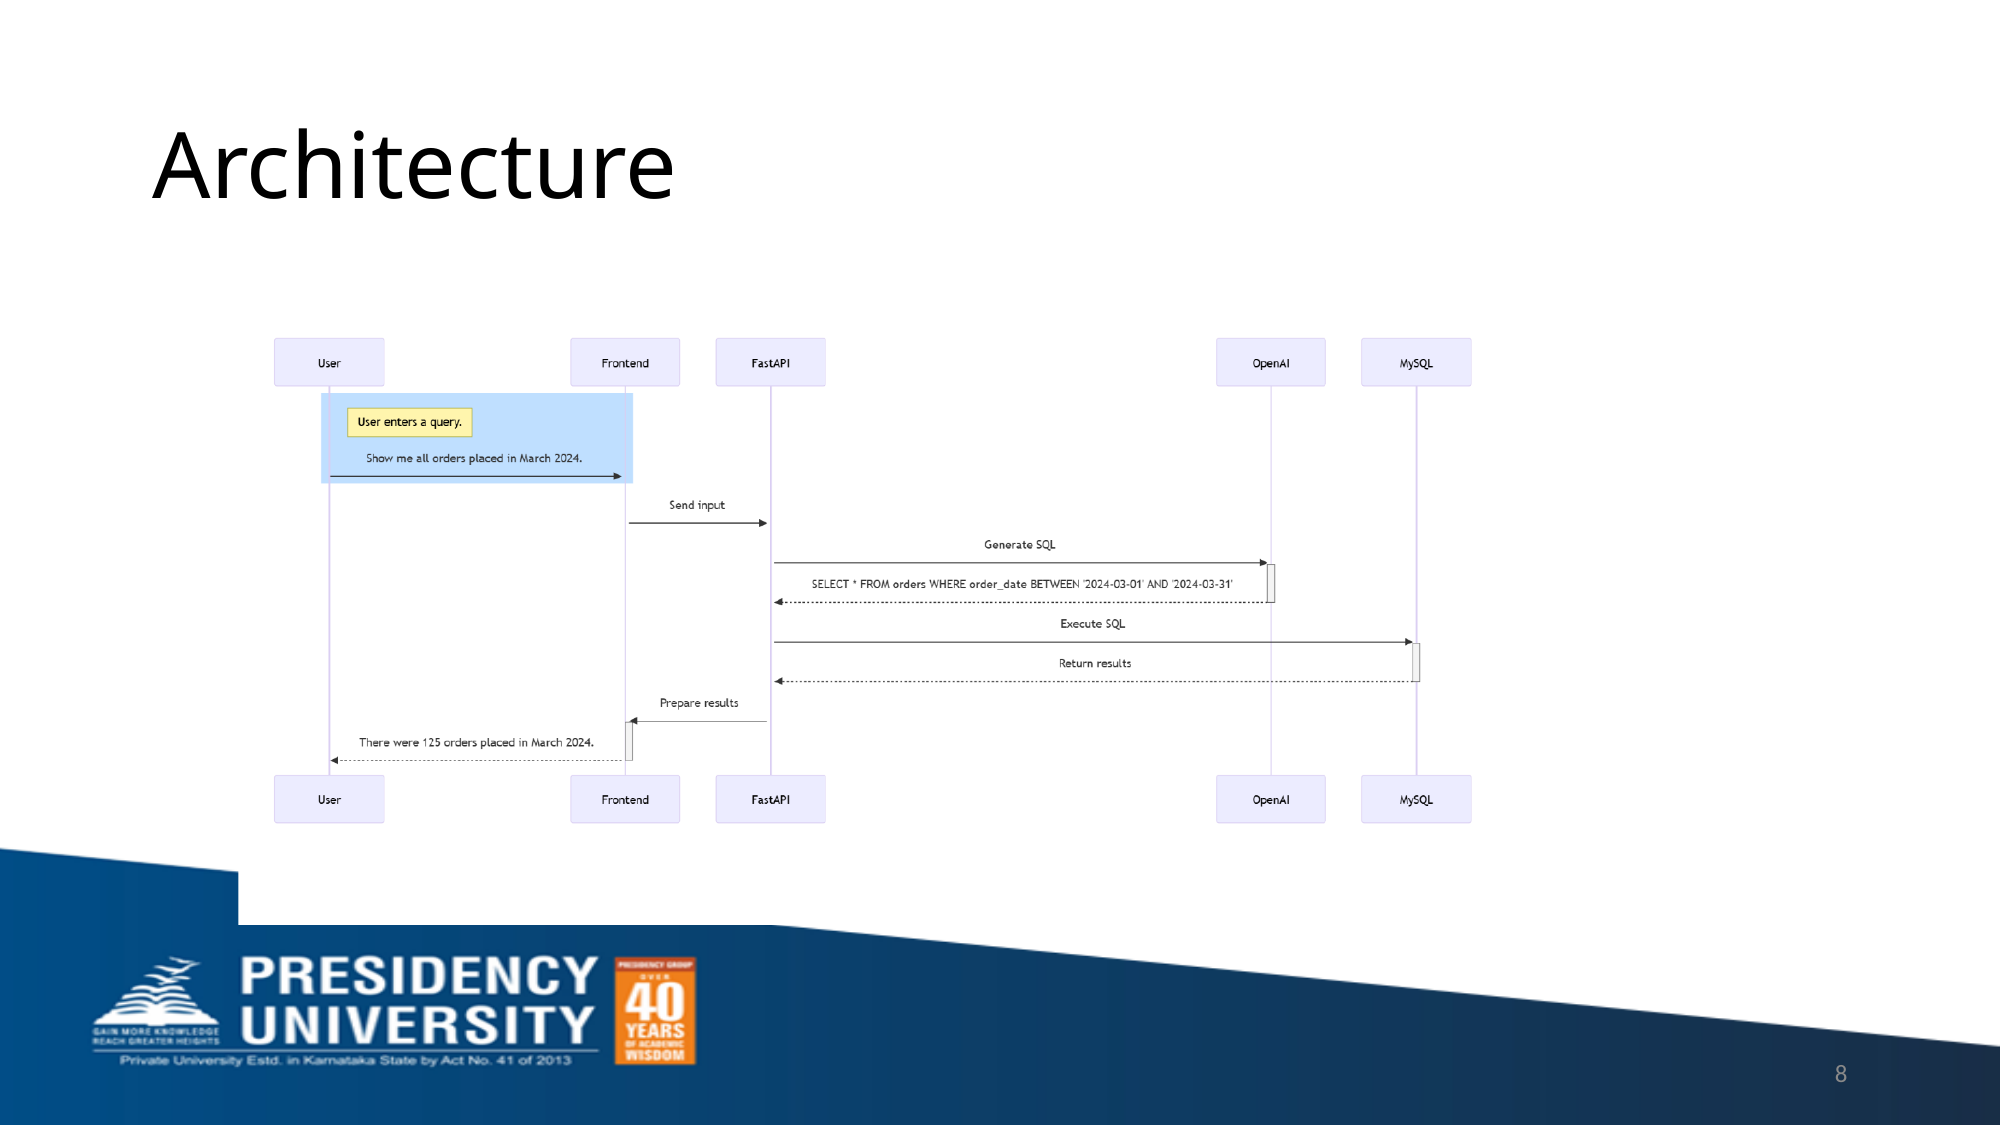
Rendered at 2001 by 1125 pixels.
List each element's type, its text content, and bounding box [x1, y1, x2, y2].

title Architecture [137, 59, 1863, 278]
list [238, 211, 1507, 925]
slide_number 8 [1412, 1042, 1863, 1103]
picture [0, 845, 2000, 1125]
